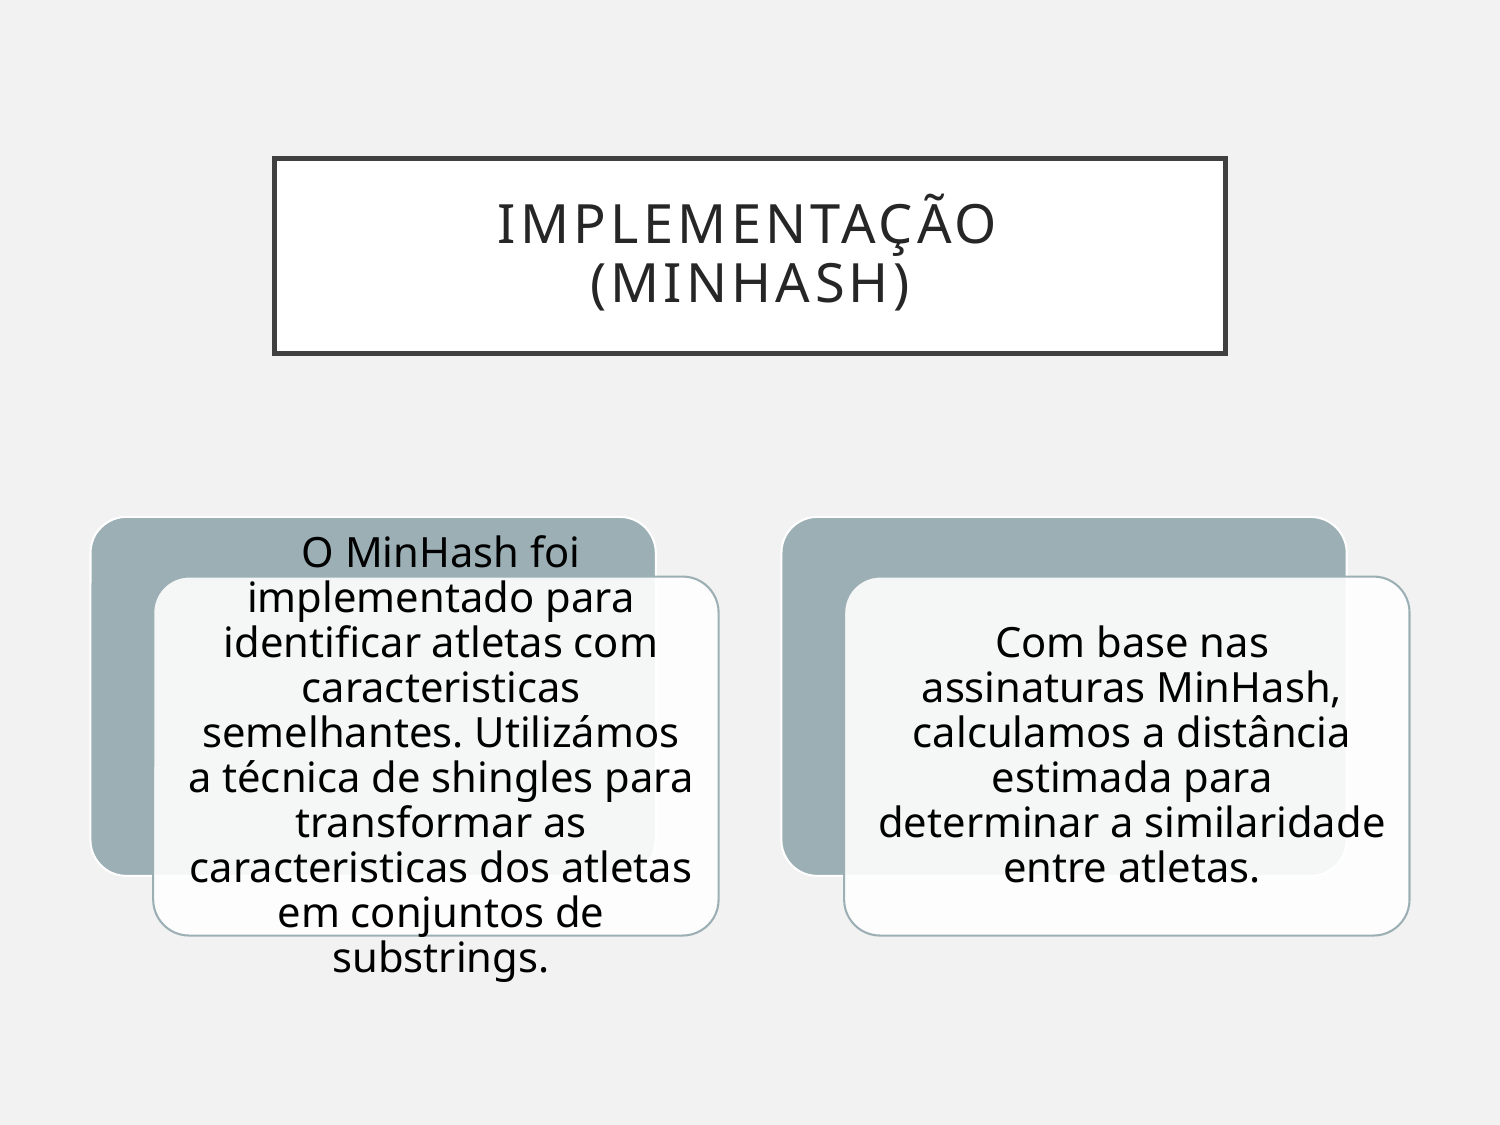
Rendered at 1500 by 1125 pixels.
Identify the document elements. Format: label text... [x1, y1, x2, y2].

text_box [90, 449, 1410, 1003]
title Implementação (MinHash) [272, 156, 1228, 356]
